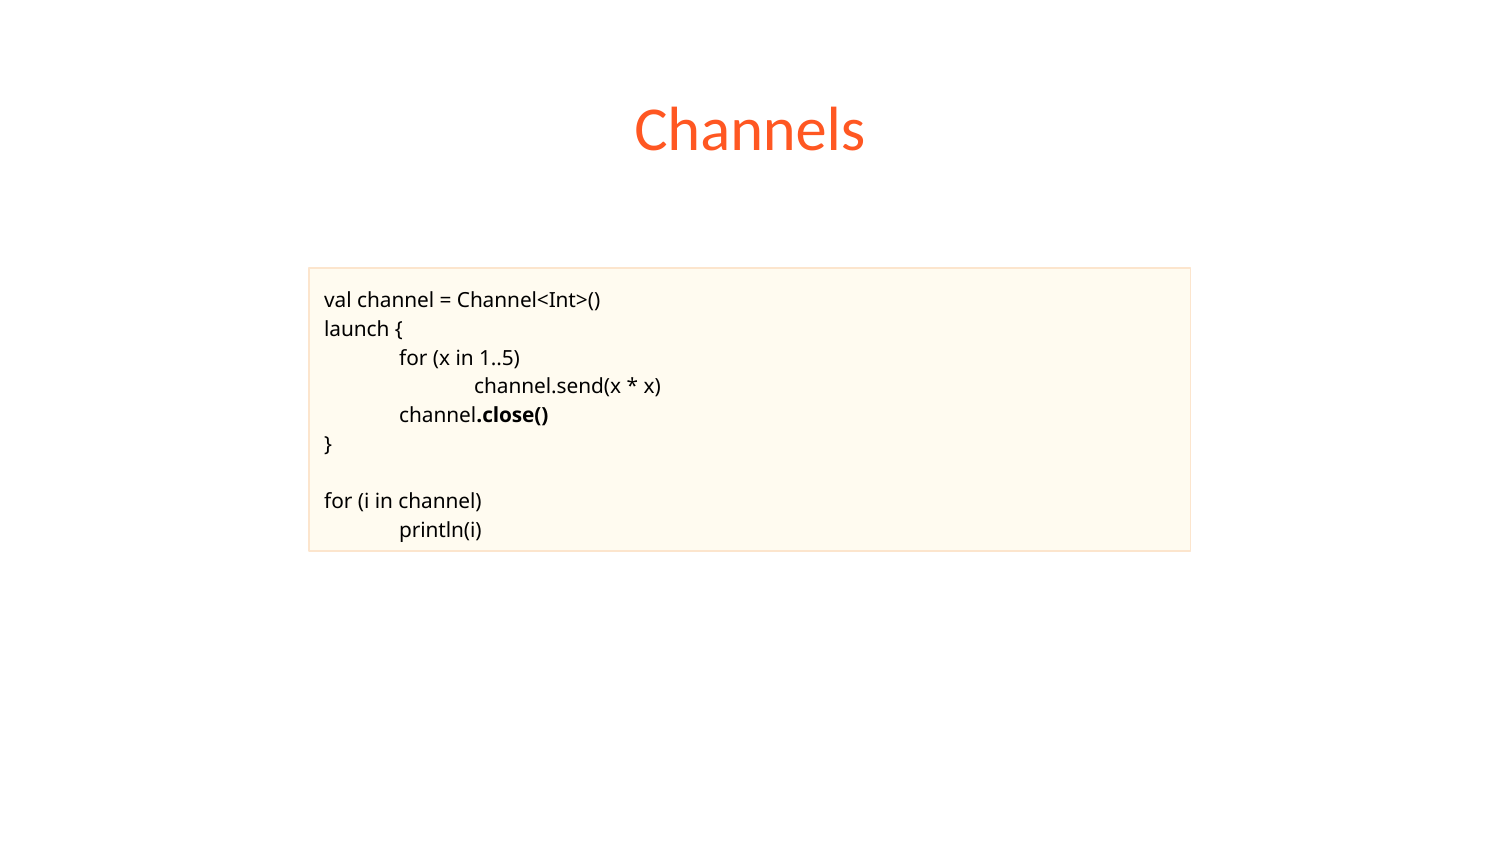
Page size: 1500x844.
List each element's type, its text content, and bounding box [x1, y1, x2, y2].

title Channels [51, 72, 1449, 167]
text_box val channel = Channel<Int>() launch { for (x in 1..5) channel.send(x * x) channel.close() } for (i in channel) println(i) [309, 268, 1191, 552]
